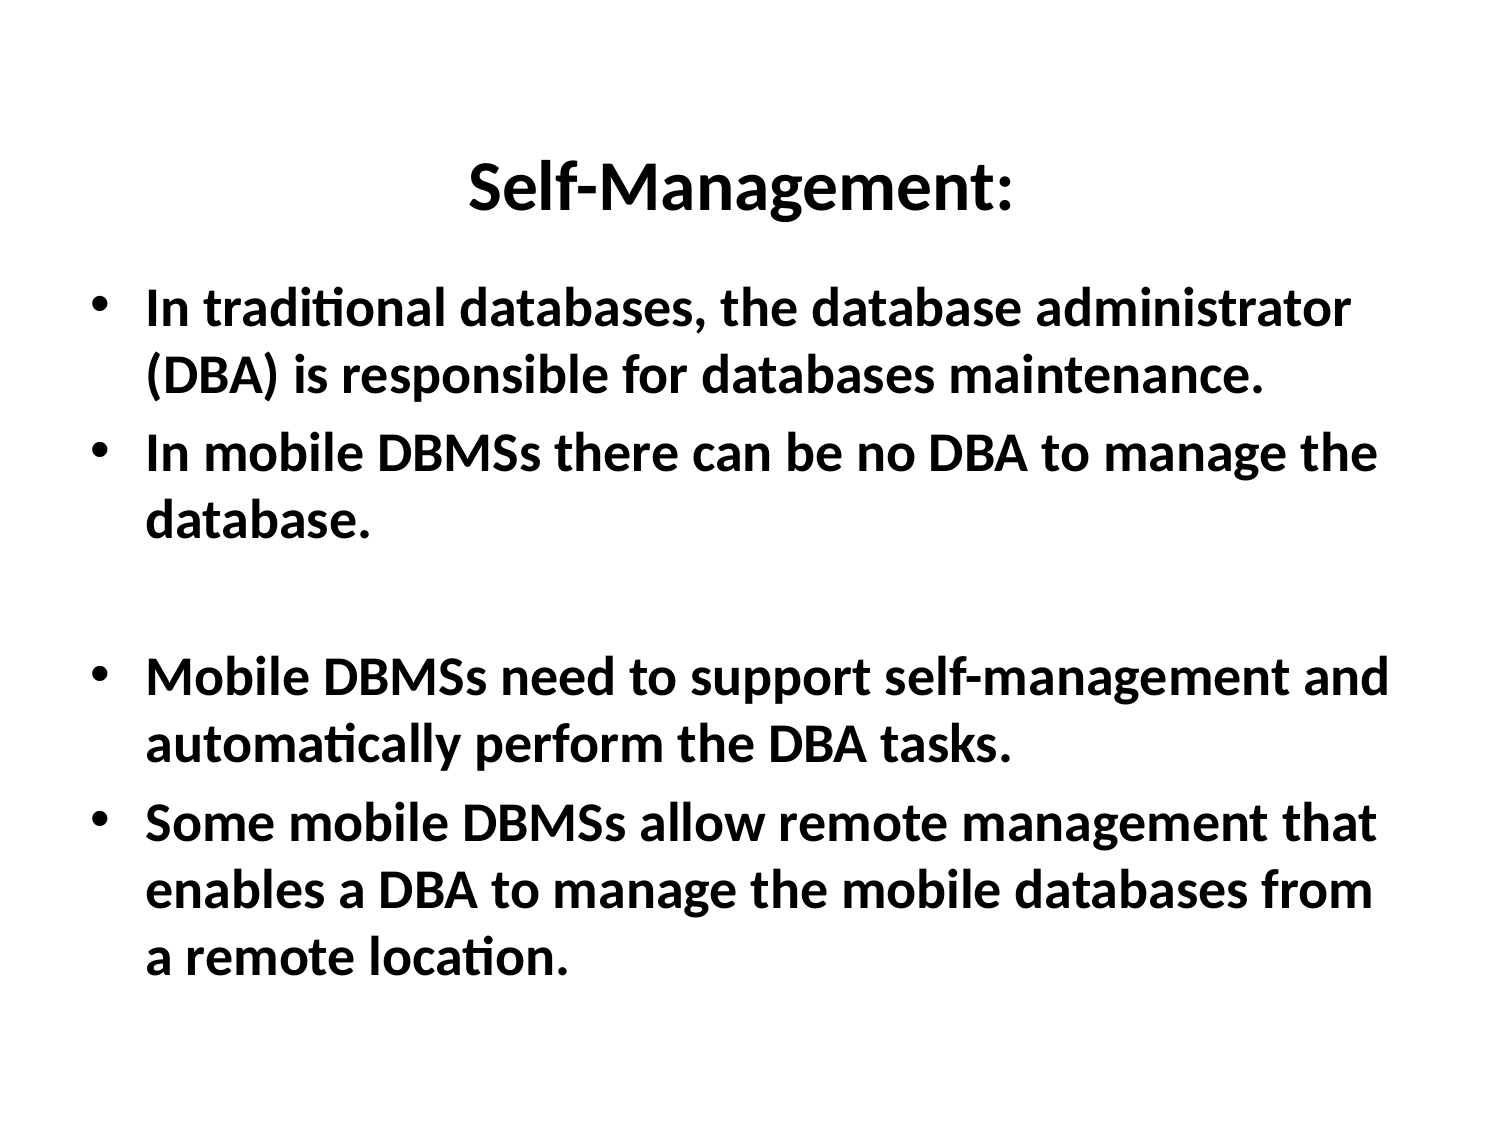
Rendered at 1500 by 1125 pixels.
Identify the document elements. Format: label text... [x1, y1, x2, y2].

list In traditional databases, the database administrator (DBA) is responsible for databases maintenance. In mobile DBMSs there can be no DBA to manage the database. Mobile DBMSs need to support self-management and automatically perform the DBA tasks. Some mobile DBMSs allow remote management that enables a DBA to manage the mobile databases from a remote location. [75, 262, 1425, 1005]
title Self-Management: [75, 45, 1425, 233]
